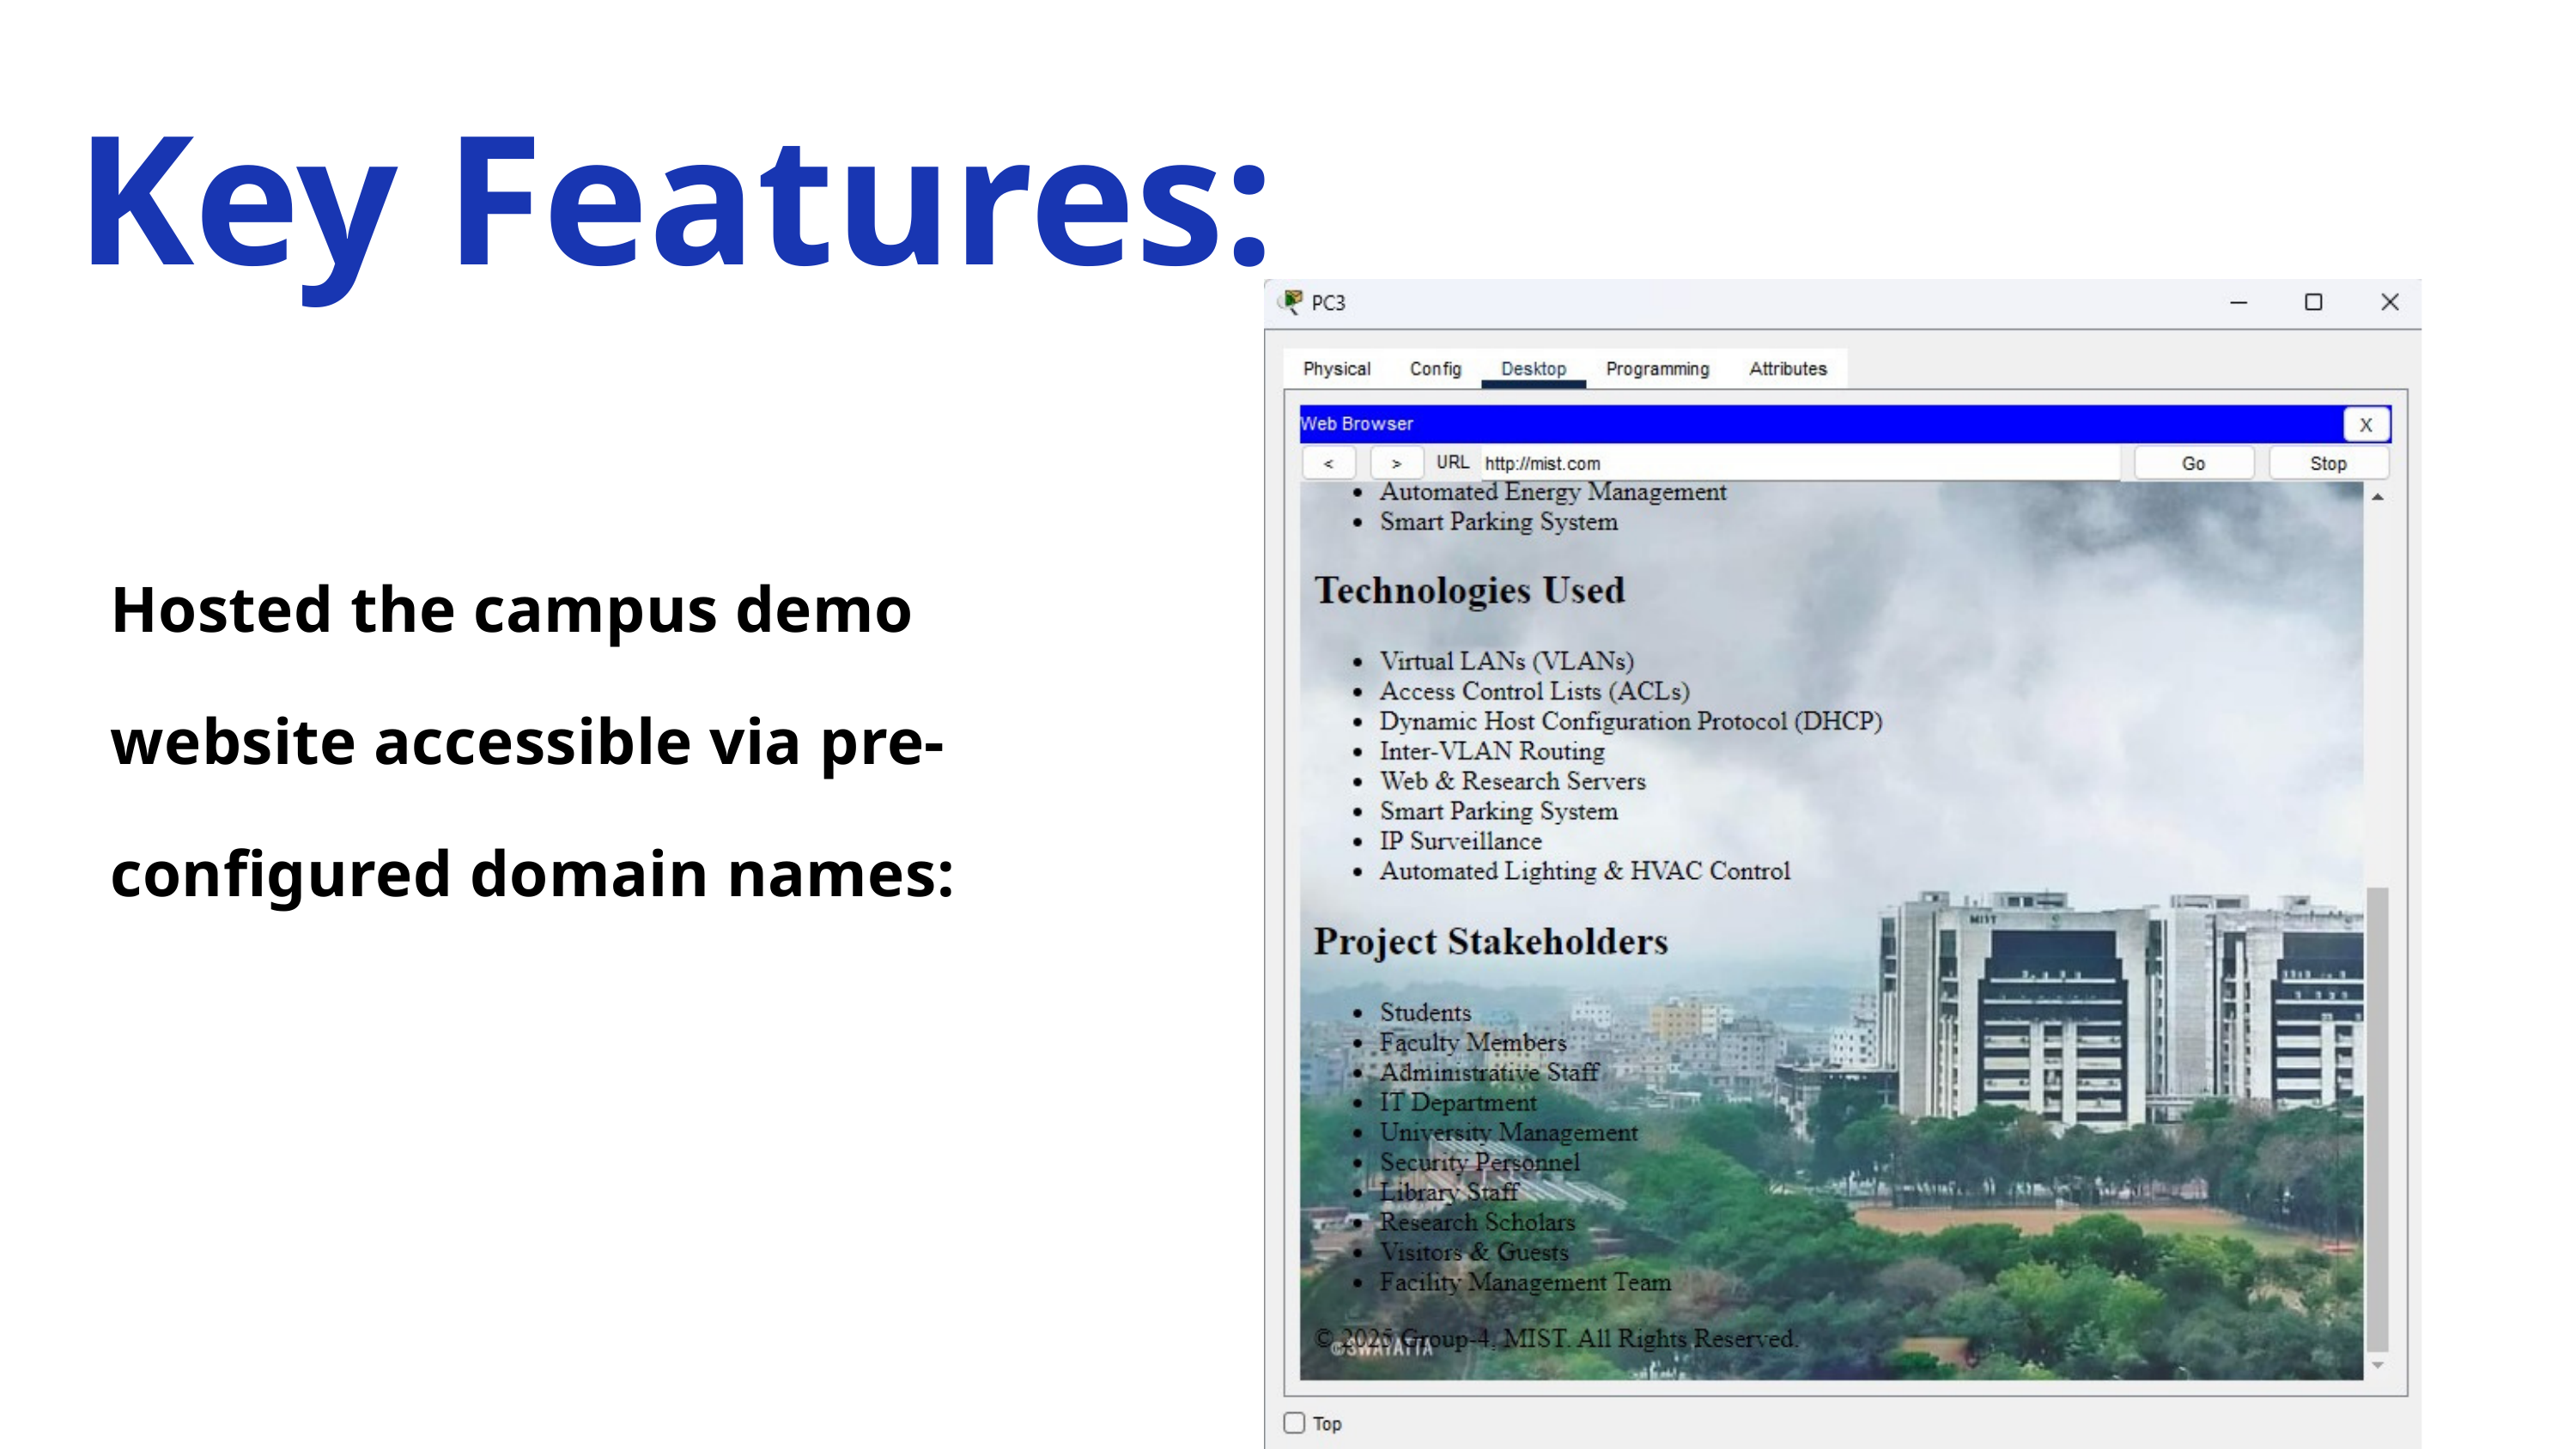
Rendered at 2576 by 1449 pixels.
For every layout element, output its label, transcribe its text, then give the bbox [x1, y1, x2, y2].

text_box Hosted the campus demo website accessible via pre-configured domain names: [110, 512, 1144, 909]
text_box Key Features: [76, 103, 1697, 300]
text_box [1264, 279, 2422, 1449]
